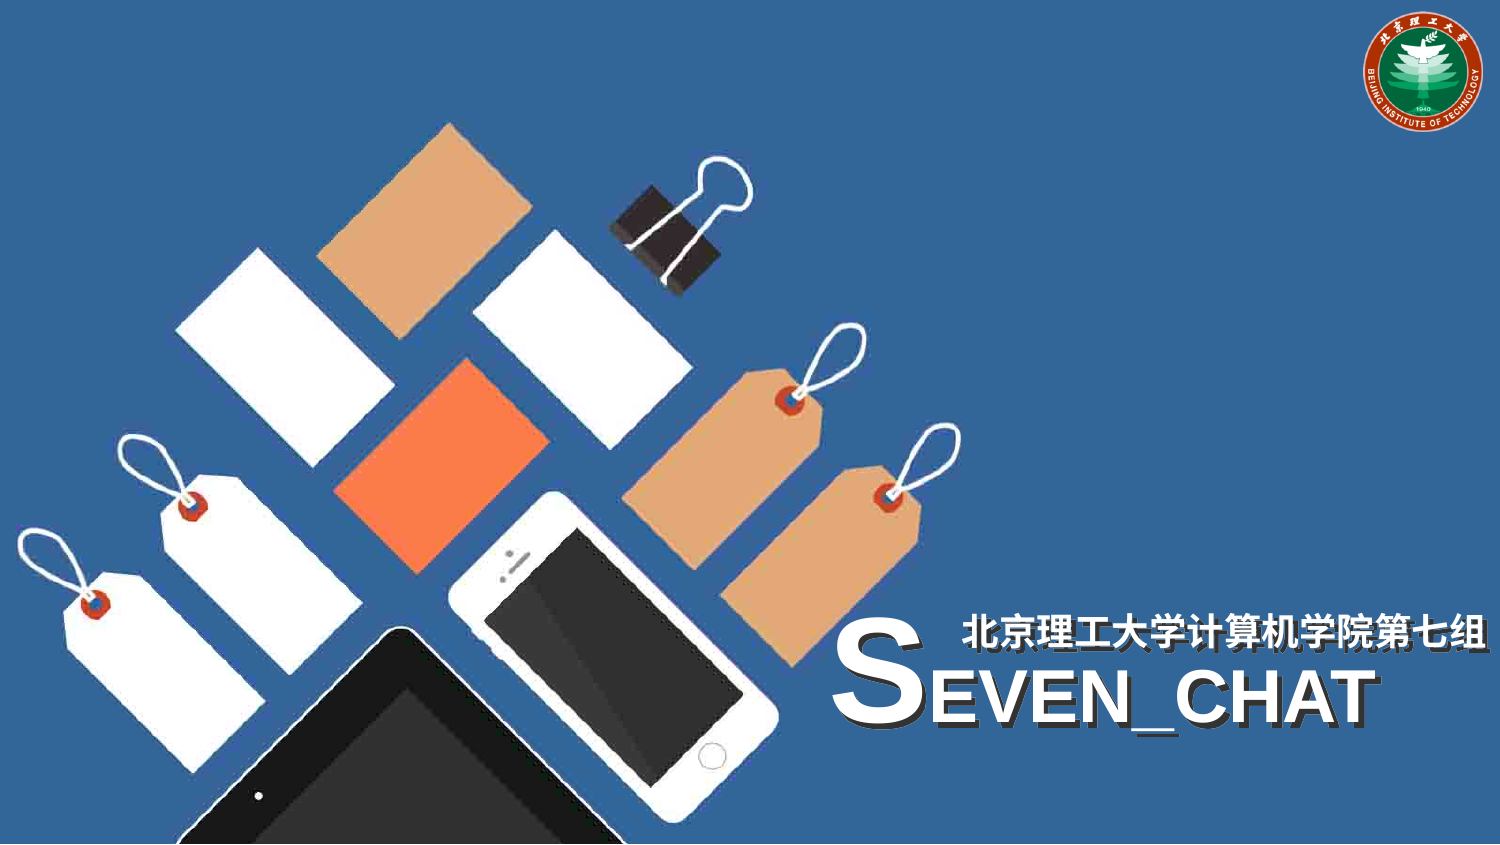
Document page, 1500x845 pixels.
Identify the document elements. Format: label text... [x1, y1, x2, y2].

text_box 北京理工大学计算机学院第七组 [947, 601, 1500, 661]
picture [0, 0, 1500, 844]
text_box SEVEN_CHAT [813, 565, 1392, 761]
